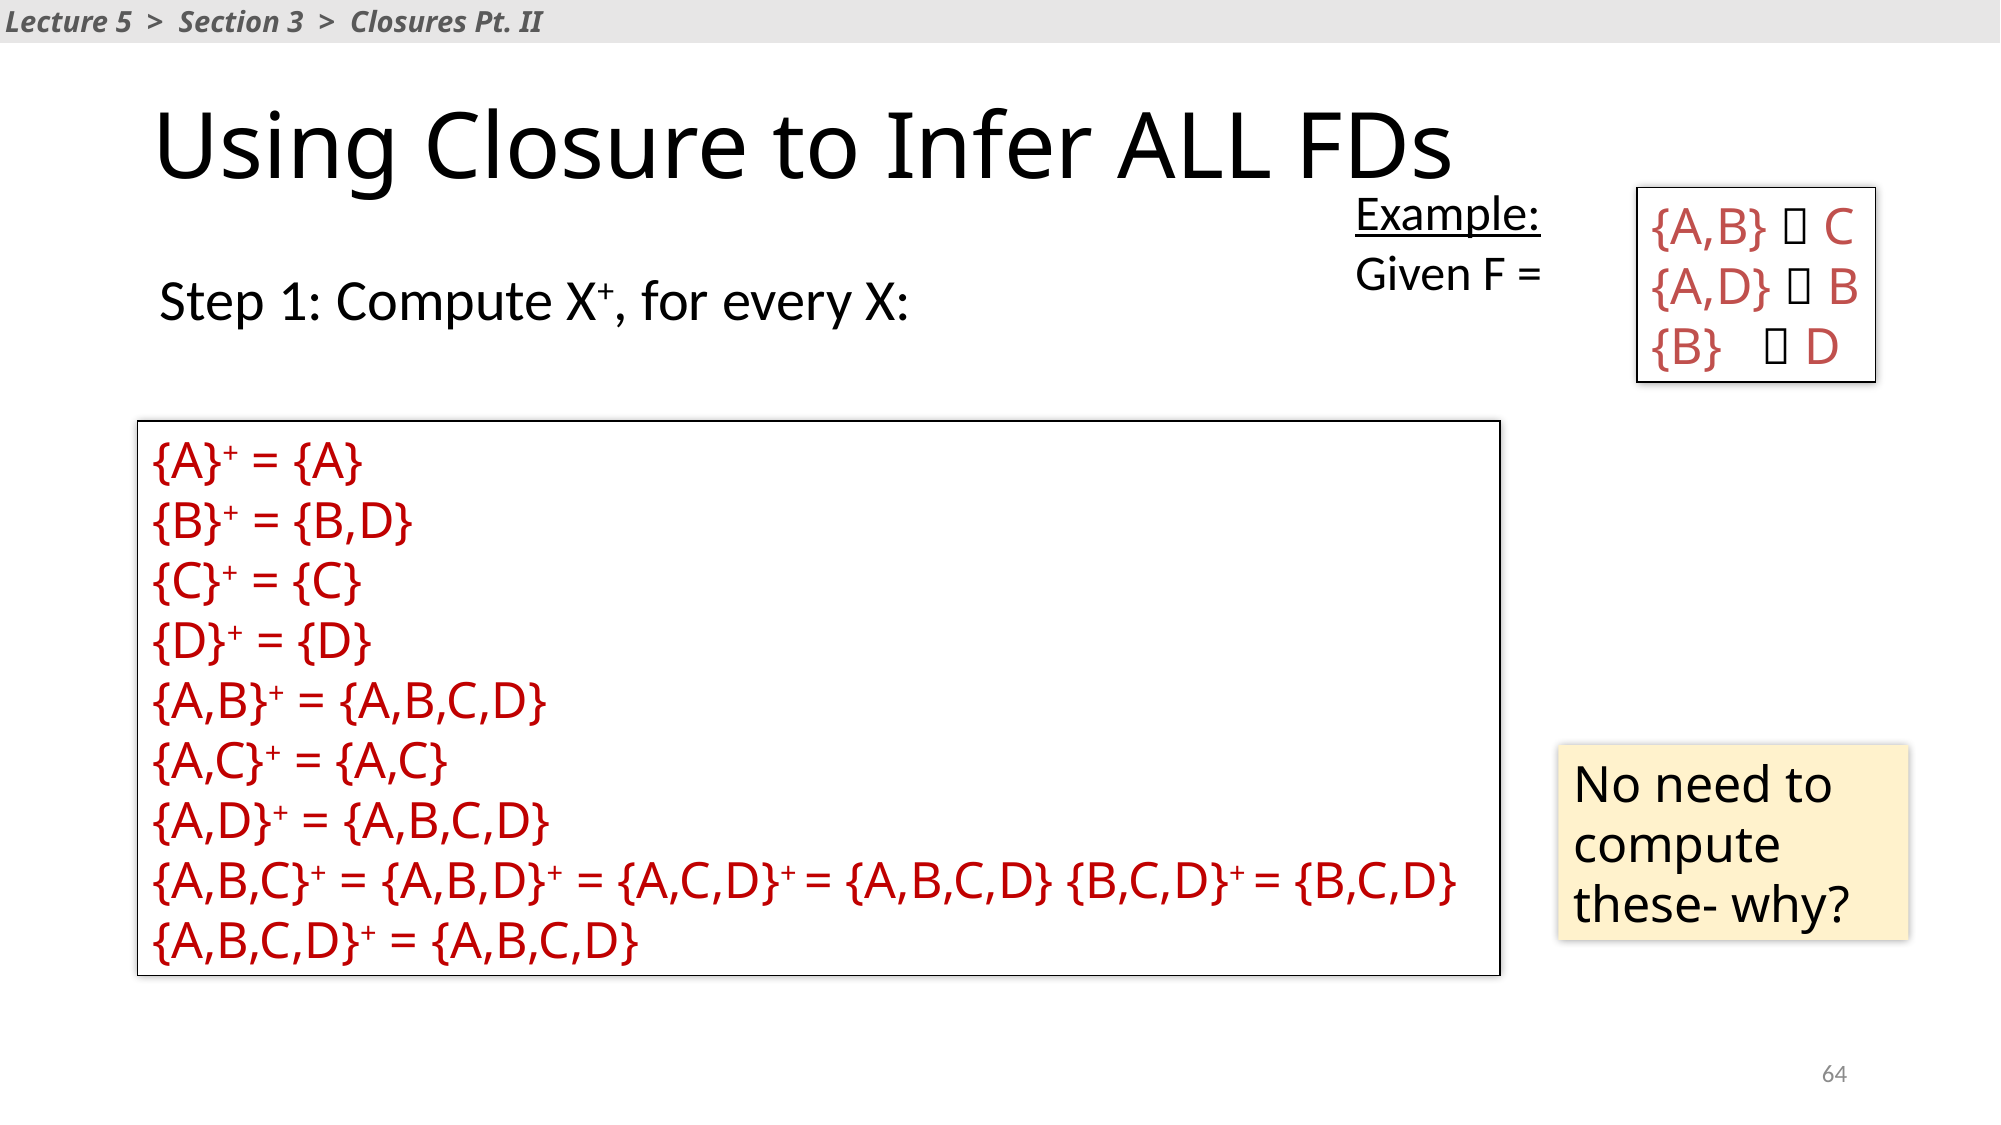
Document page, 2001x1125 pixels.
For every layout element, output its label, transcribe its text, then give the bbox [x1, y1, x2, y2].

text_box Example: Given F = [1340, 172, 1557, 308]
text_box Step 1: Compute X+, for every X: [145, 254, 927, 339]
title Using Closure to Infer ALL FDs [137, 47, 1863, 258]
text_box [0, 0, 2000, 47]
slide_number 64 [1412, 1042, 1863, 1103]
text_box {A}+ = {A} {B}+ = {B,D} {C}+ = {C} {D}+ = {D} {A,B}+ = {A,B,C,D} {A,C}+ = {A,C} {A,D}+ = {A,B,C,D} {A,B,C}+ = {A,B,D}+ = {A,C,D}+ = {A,B,C,D} {B,C,D}+ = {B,C,D} {A,B,C,D}+ = {A,B,C,D} [137, 420, 1500, 976]
text_box No need to compute these- why? [1558, 745, 1909, 940]
text_box {A,B}  C {A,D}  B {B}  D [1637, 187, 1876, 382]
